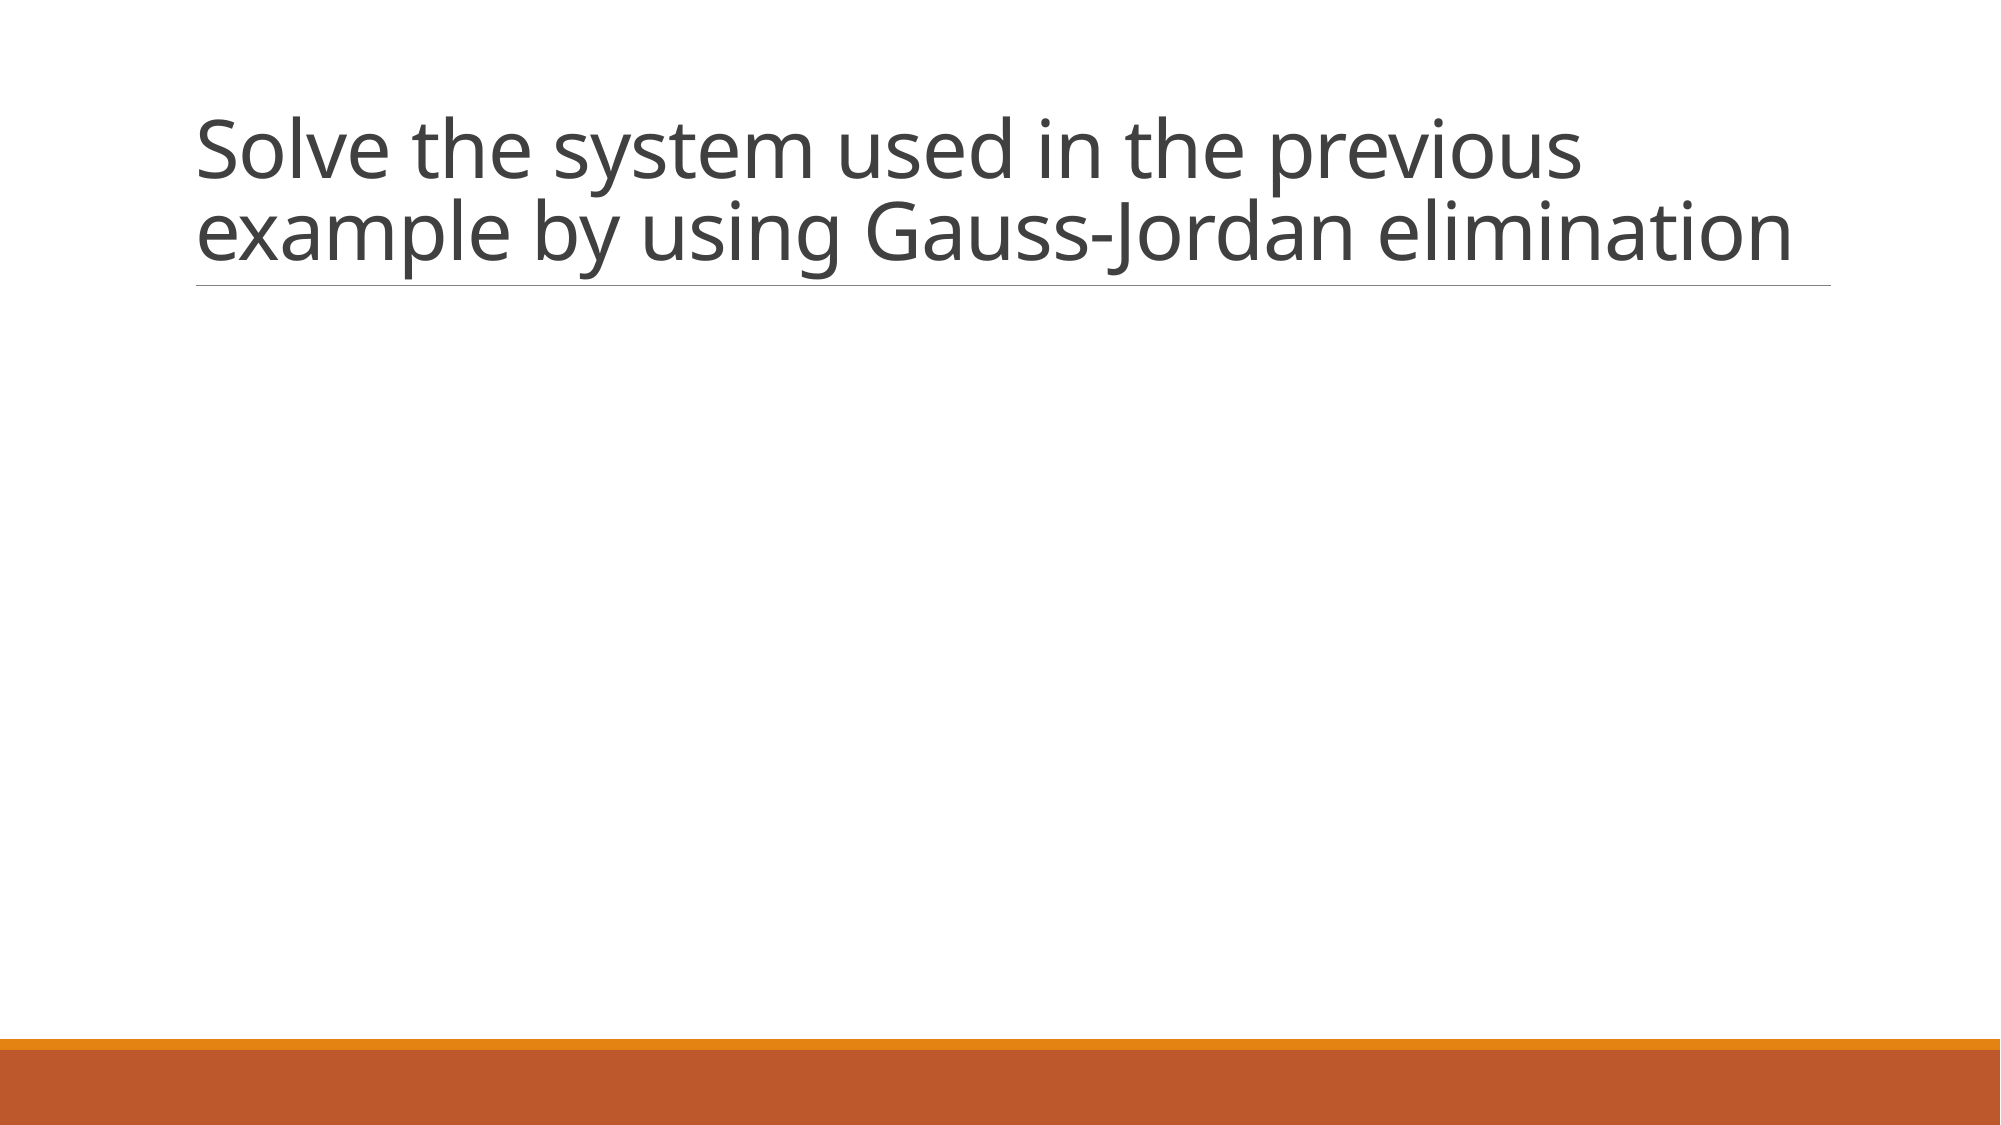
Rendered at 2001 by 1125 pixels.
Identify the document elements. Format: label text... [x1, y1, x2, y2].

title Solve the system used in the previous example by using Gauss-Jordan elimination [180, 47, 1830, 285]
